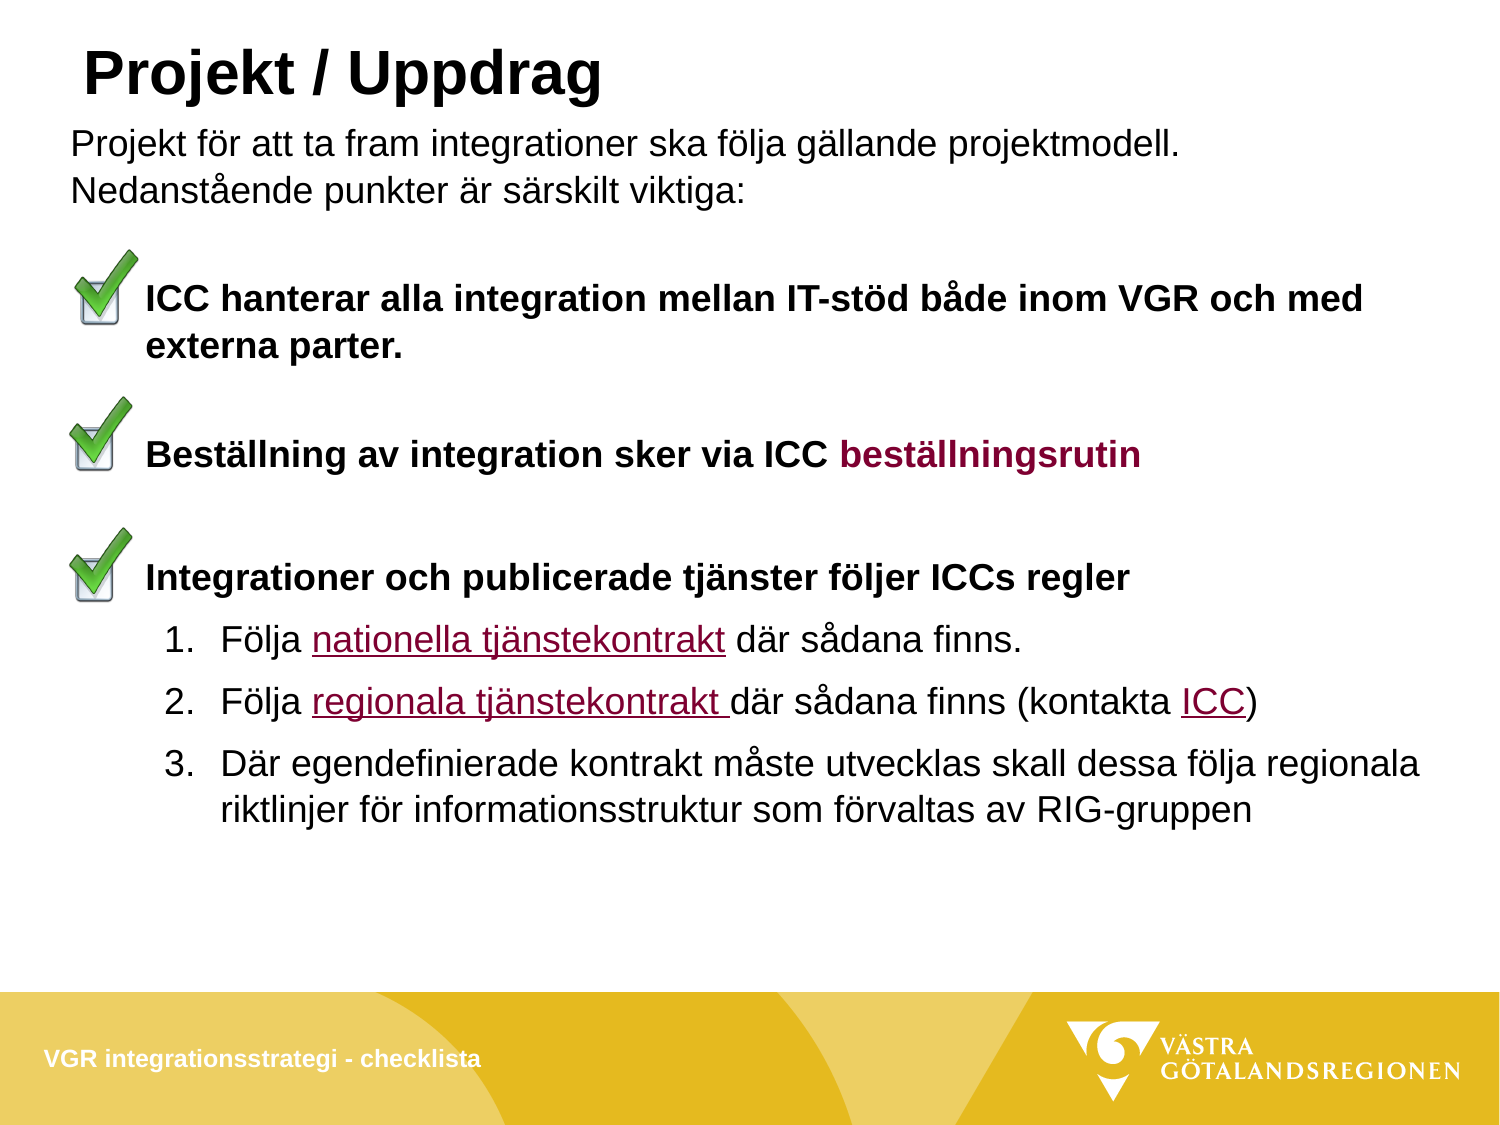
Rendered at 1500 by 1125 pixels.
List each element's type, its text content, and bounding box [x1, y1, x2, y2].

picture [0, 991, 1500, 1125]
list Projekt för att ta fram integrationer ska följa gällande projektmodell. Nedanstående punkter är särskilt viktiga: ICC hanterar alla integration mellan IT-stöd både inom VGR och med externa parter. Beställning av integration sker via ICC beställningsrutin Integrationer och publicerade tjänster följer ICCs regler Följa nationella tjänstekontrakt där sådana finns. Följa regionala tjänstekontrakt där sådana finns (kontakta ICC) Där egendefinierade kontrakt måste utvecklas skall dessa följa regionala riktlinjer för informationsstruktur som förvaltas av RIG-gruppen [55, 117, 1450, 907]
picture [60, 248, 139, 339]
footer VGR integrationsstrategi - checklista [28, 1041, 855, 1074]
picture [55, 395, 134, 485]
title Projekt / Uppdrag [68, 21, 1432, 117]
picture [55, 525, 134, 616]
